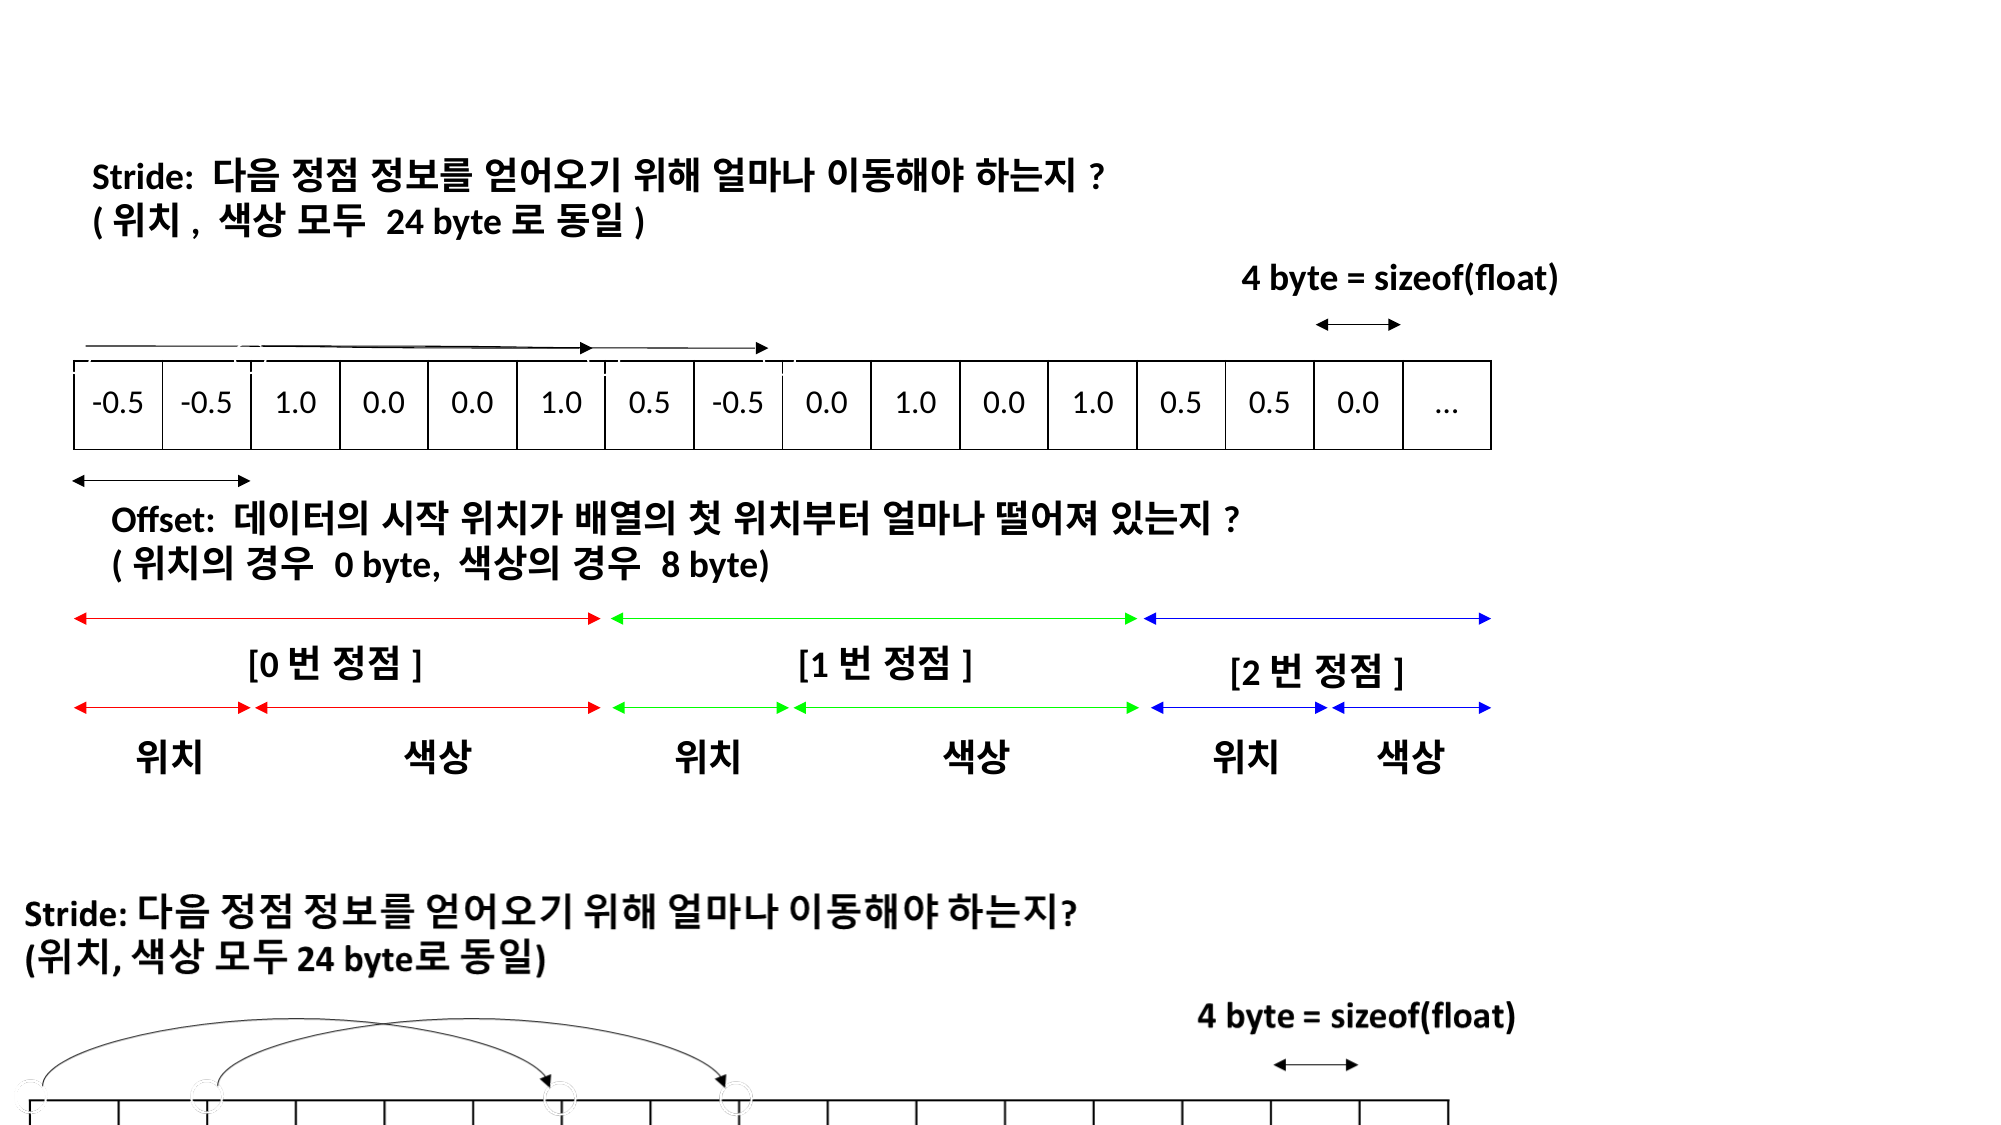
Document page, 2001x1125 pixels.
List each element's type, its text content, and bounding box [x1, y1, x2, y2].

table_header 0.5 [1138, 362, 1225, 449]
table_header 0.0 [429, 362, 513, 449]
table_header … [1404, 362, 1490, 449]
table_header 0.5 [606, 362, 693, 449]
table_header 1.0 [518, 362, 604, 449]
text_box [592, 342, 616, 347]
text_box [762, 342, 797, 377]
table_header -0.5 [163, 362, 250, 449]
text_box 색상 [389, 727, 488, 787]
text_box [587, 349, 621, 377]
picture [1, 876, 1540, 1125]
text_box 4 byte = sizeof(float) [1226, 245, 1575, 306]
text_box [2번 정점] [1214, 640, 1420, 701]
table_header 1.0 [872, 362, 959, 449]
text_box [233, 340, 267, 375]
text_box Stride: 다음 정점 정보를 얻어오기 위해 얼마나 이동해야 하는지? (위치, 색상 모두 24 byte로 동일) [77, 144, 338, 249]
text_box 색상 [927, 727, 1027, 787]
table_header 1.0 [1049, 362, 1136, 449]
table_header 0.0 [1315, 362, 1402, 449]
text_box Offset: 데이터의 시작 위치가 배열의 첫 위치부터 얼마나 떨어져 있는지? (위치의 경우 0 byte, 색상의 경우 8 byte) [96, 487, 338, 593]
table_header -0.5 [75, 362, 162, 449]
table_header 0.0 [783, 362, 870, 449]
text_box Stride: 다음 정점 정보를 얻어오기 위해 얼마나 이동해야 하는지? (위치, 색상 모두 24 byte로 동일) [341, 144, 513, 249]
table_header -0.5 [695, 362, 782, 449]
text_box [0번 정점] [232, 632, 438, 693]
text_box [1번 정점] [783, 632, 989, 693]
table_header 0.0 [341, 362, 427, 449]
text_box Stride: 다음 정점 정보를 얻어오기 위해 얼마나 이동해야 하는지? (위치, 색상 모두 24 byte로 동일) [516, 144, 1121, 249]
text_box [57, 340, 92, 375]
table_header 0.0 [961, 362, 1047, 449]
table_header 0.5 [1226, 362, 1313, 449]
table_header 1.0 [252, 362, 338, 449]
text_box 위치 [120, 727, 220, 787]
text_box Offset: 데이터의 시작 위치가 배열의 첫 위치부터 얼마나 떨어져 있는지? (위치의 경우 0 byte, 색상의 경우 8 byte) [516, 487, 1256, 593]
text_box 위치 [659, 727, 759, 787]
text_box 색상 [1361, 727, 1461, 787]
text_box Offset: 데이터의 시작 위치가 배열의 첫 위치부터 얼마나 떨어져 있는지? (위치의 경우 0 byte, 색상의 경우 8 byte) [341, 487, 513, 593]
text_box 위치 [1197, 727, 1297, 787]
